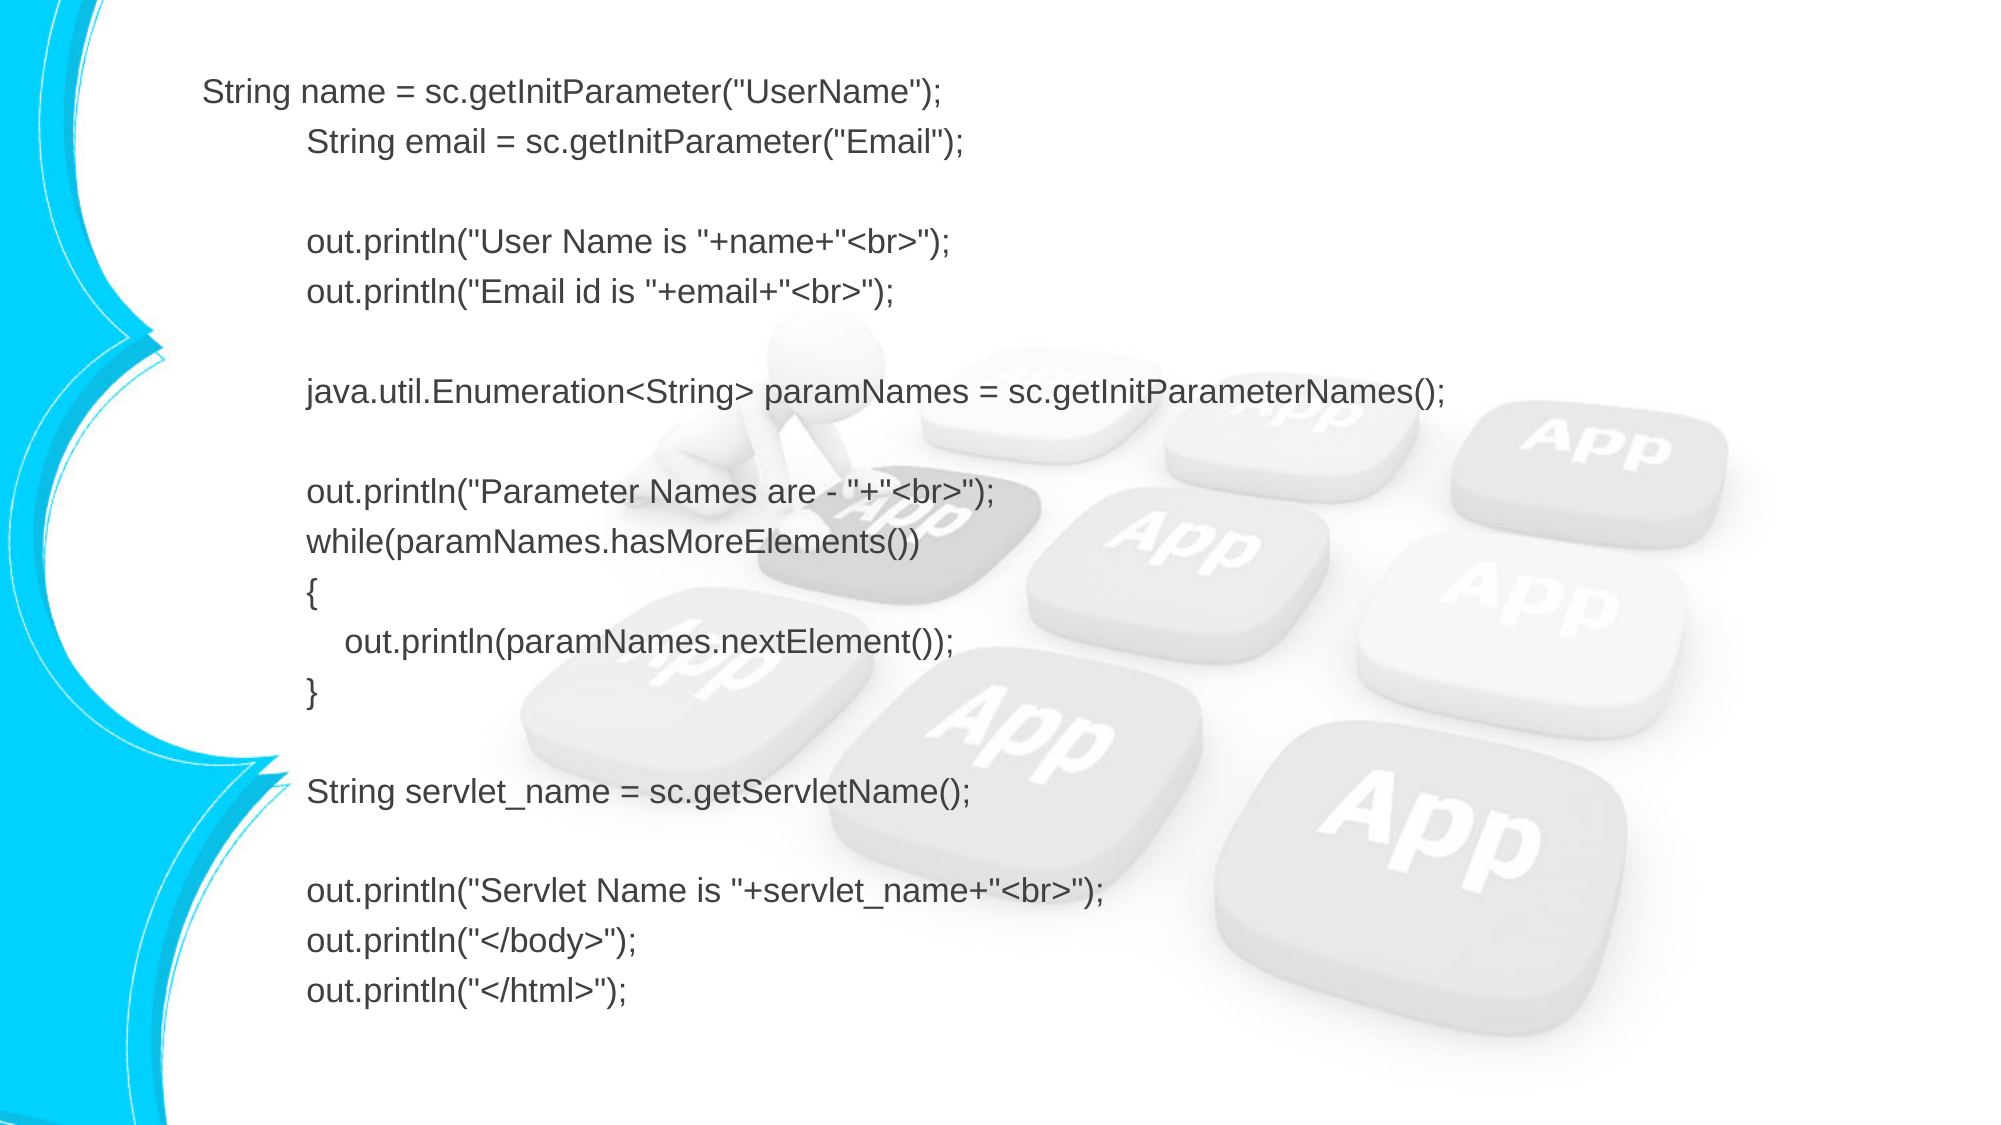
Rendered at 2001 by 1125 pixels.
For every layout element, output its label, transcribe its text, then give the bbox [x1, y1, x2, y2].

picture [73, 52, 77, 62]
list String name = sc.getInitParameter("UserName"); String email = sc.getInitParameter("Email"); out.println("User Name is "+name+"<br>"); out.println("Email id is "+email+"<br>"); java.util.Enumeration<String> paramNames = sc.getInitParameterNames(); out.println("Parameter Names are - "+"<br>"); while(paramNames.hasMoreElements()) { out.println(paramNames.nextElement()); } String servlet_name = sc.getServletName(); out.println("Servlet Name is "+servlet_name+"<br>"); out.println("</body>"); out.println("</html>"); [177, 66, 1899, 1072]
picture [0, 1118, 15, 1125]
picture [0, 0, 2001, 1125]
